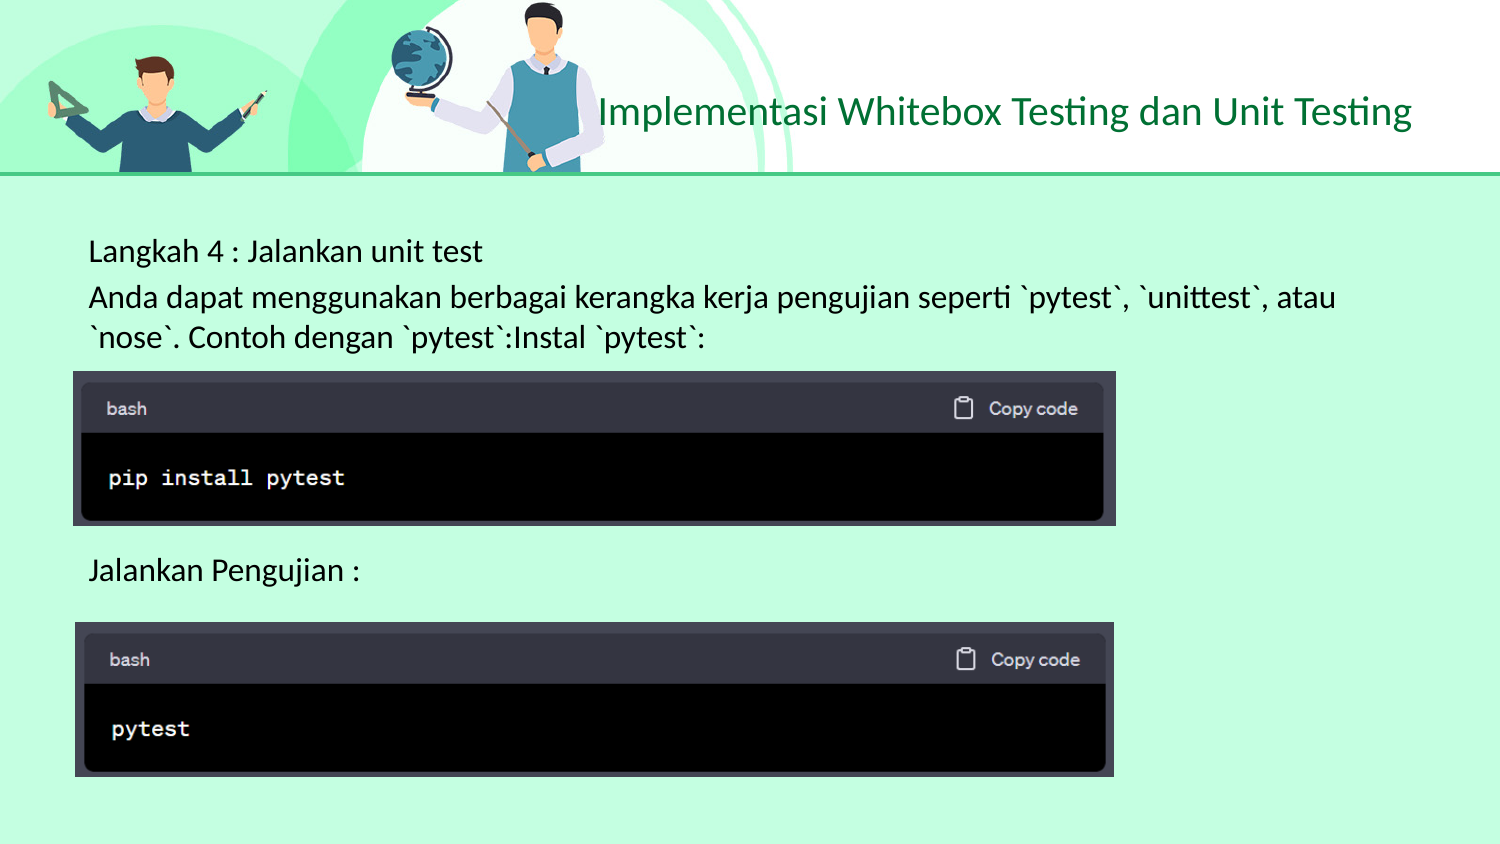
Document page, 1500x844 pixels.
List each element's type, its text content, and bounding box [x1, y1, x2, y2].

picture [0, 0, 1500, 844]
title Implementasi Whitebox Testing dan Unit Testing [75, 46, 1428, 172]
list Langkah 4 : Jalankan unit test Anda dapat menggunakan berbagai kerangka kerja pengujian seperti `pytest`, `unittest`, atau `nose`. Contoh dengan `pytest`:Instal `pytest`: Jalankan Pengujian : [73, 221, 1427, 782]
